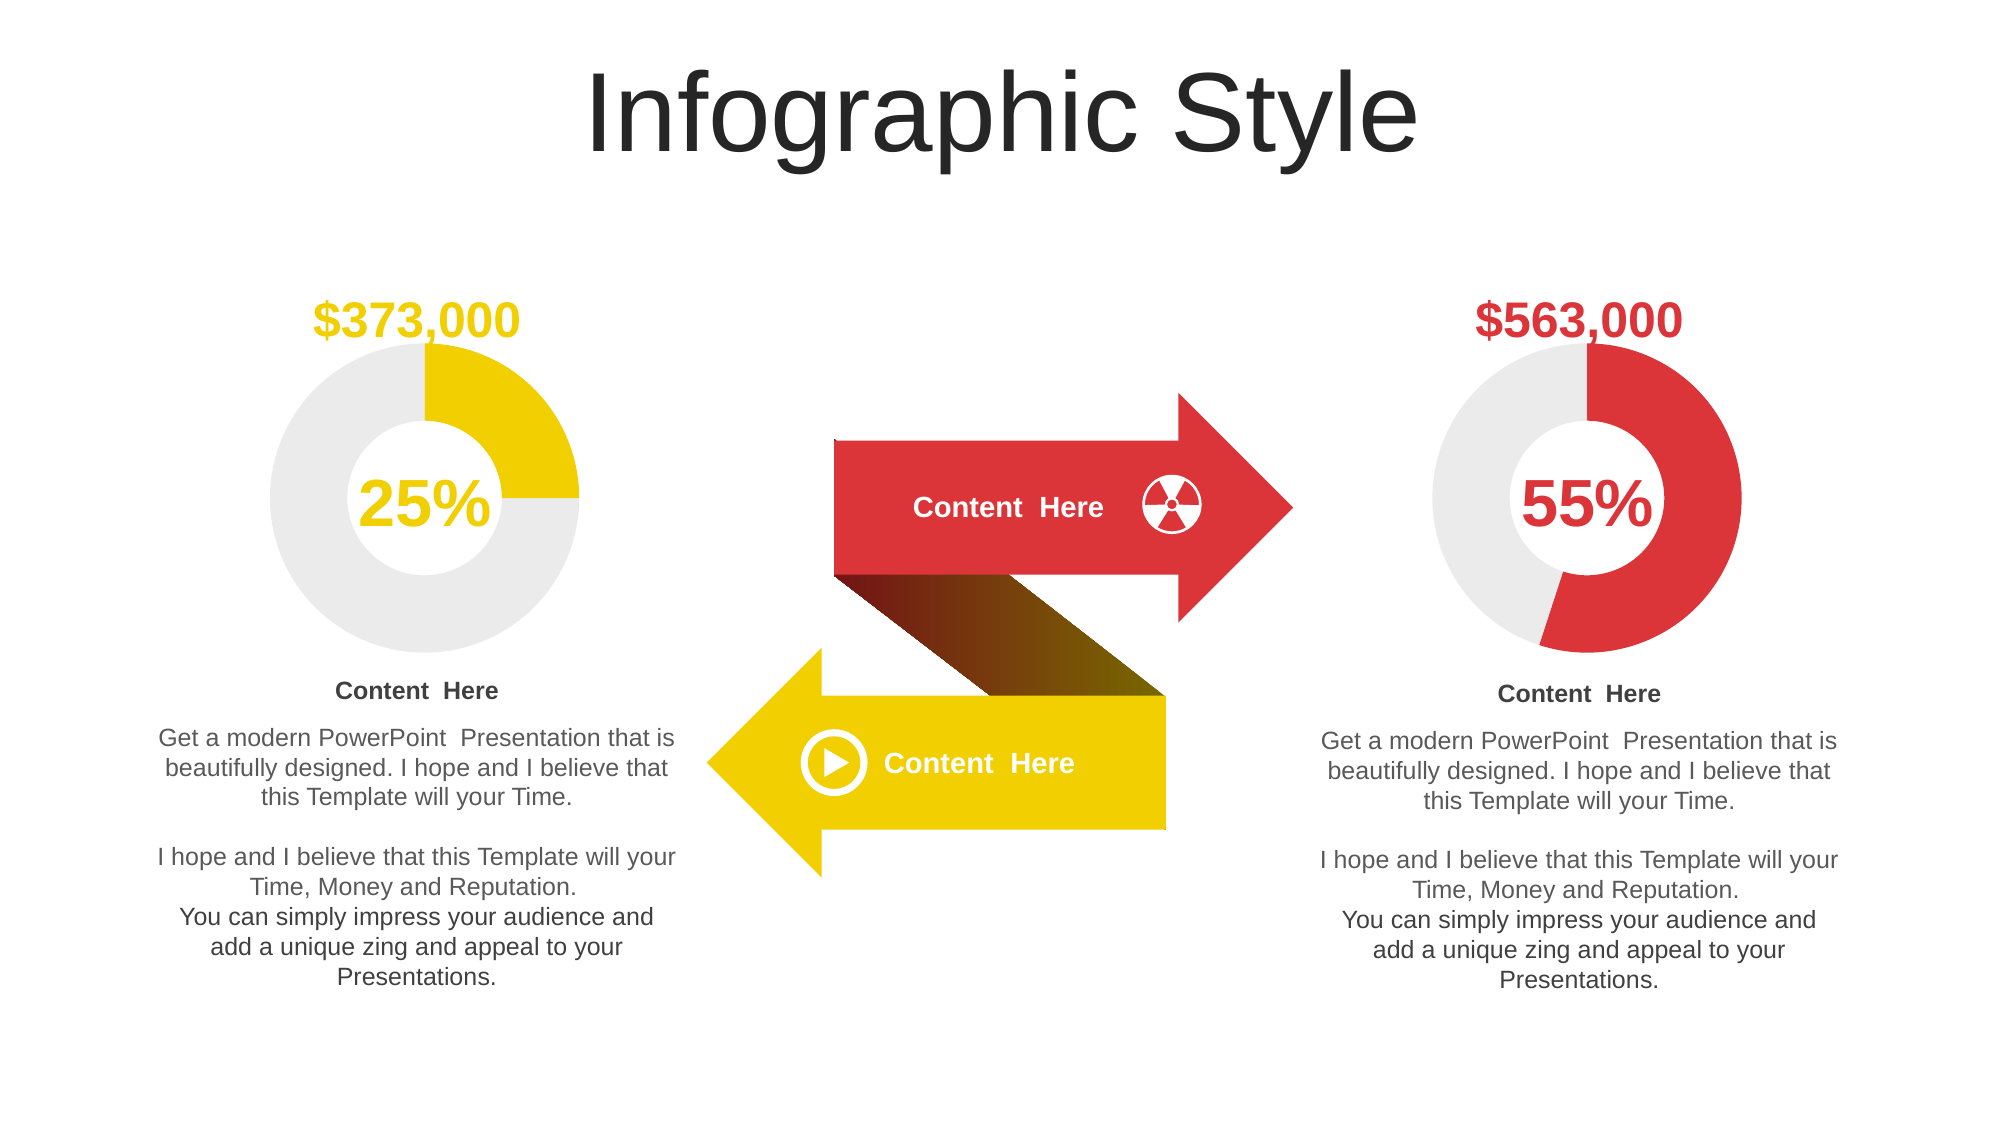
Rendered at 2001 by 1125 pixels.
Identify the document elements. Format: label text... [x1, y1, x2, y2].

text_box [157, 666, 692, 972]
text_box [706, 392, 1294, 878]
list Infographic Style [53, 55, 1952, 175]
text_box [260, 336, 589, 660]
text_box $563,000 [1385, 280, 1789, 355]
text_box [1319, 669, 1855, 975]
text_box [1422, 336, 1752, 660]
text_box $373,000 [223, 280, 626, 355]
